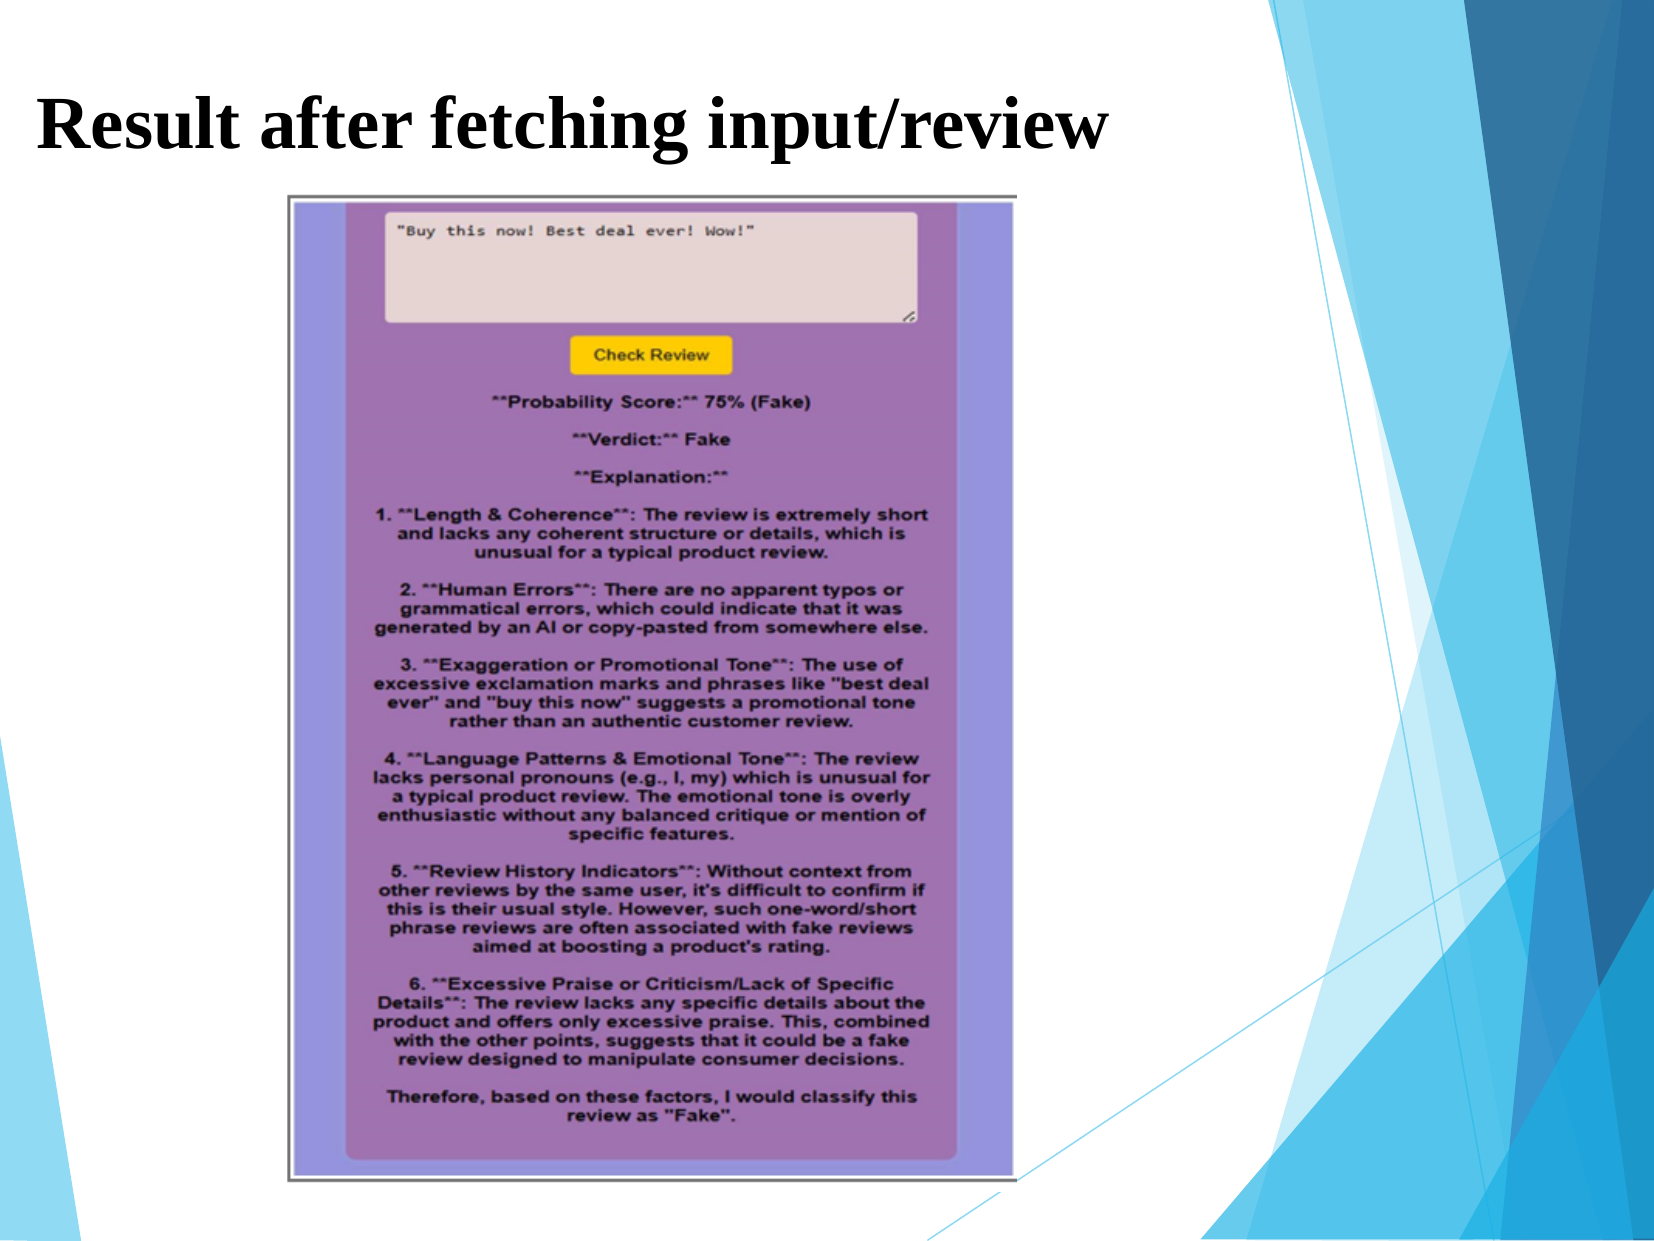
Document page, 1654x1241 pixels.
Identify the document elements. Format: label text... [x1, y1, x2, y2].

picture [286, 184, 1017, 1192]
text_box Result after fetching input/review [36, 17, 1654, 225]
